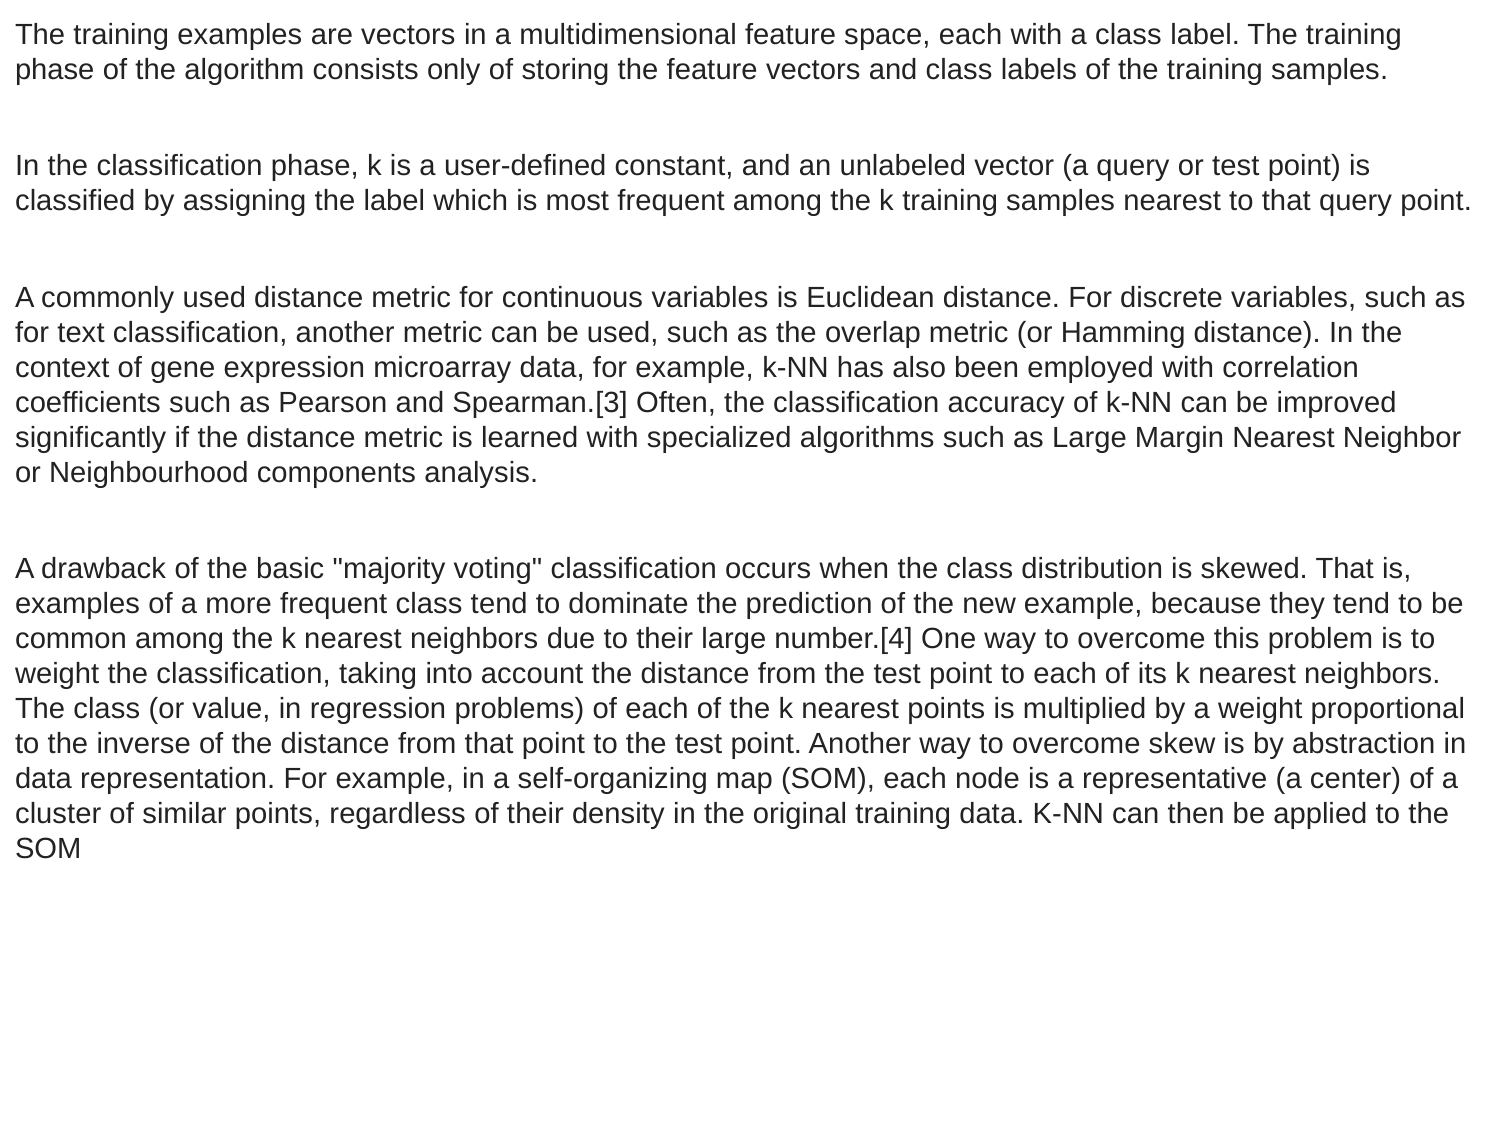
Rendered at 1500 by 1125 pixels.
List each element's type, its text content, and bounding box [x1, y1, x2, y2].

list The training examples are vectors in a multidimensional feature space, each with a class label. The training phase of the algorithm consists only of storing the feature vectors and class labels of the training samples. In the classification phase, k is a user-defined constant, and an unlabeled vector (a query or test point) is classified by assigning the label which is most frequent among the k training samples nearest to that query point. A commonly used distance metric for continuous variables is Euclidean distance. For discrete variables, such as for text classification, another metric can be used, such as the overlap metric (or Hamming distance). In the context of gene expression microarray data, for example, k-NN has also been employed with correlation coefficients such as Pearson and Spearman.[3] Often, the classification accuracy of k-NN can be improved significantly if the distance metric is learned with specialized algorithms such as Large Margin Nearest Neighbor or Neighbourhood components analysis. A drawback of the basic "majority voting" classification occurs when the class distribution is skewed. That is, examples of a more frequent class tend to dominate the prediction of the new example, because they tend to be common among the k nearest neighbors due to their large number.[4] One way to overcome this problem is to weight the classification, taking into account the distance from the test point to each of its k nearest neighbors. The class (or value, in regression problems) of each of the k nearest points is multiplied by a weight proportional to the inverse of the distance from that point to the test point. Another way to overcome skew is by abstraction in data representation. For example, in a self-organizing map (SOM), each node is a representative (a center) of a cluster of similar points, regardless of their density in the original training data. K-NN can then be applied to the SOM [0, 0, 1500, 1125]
